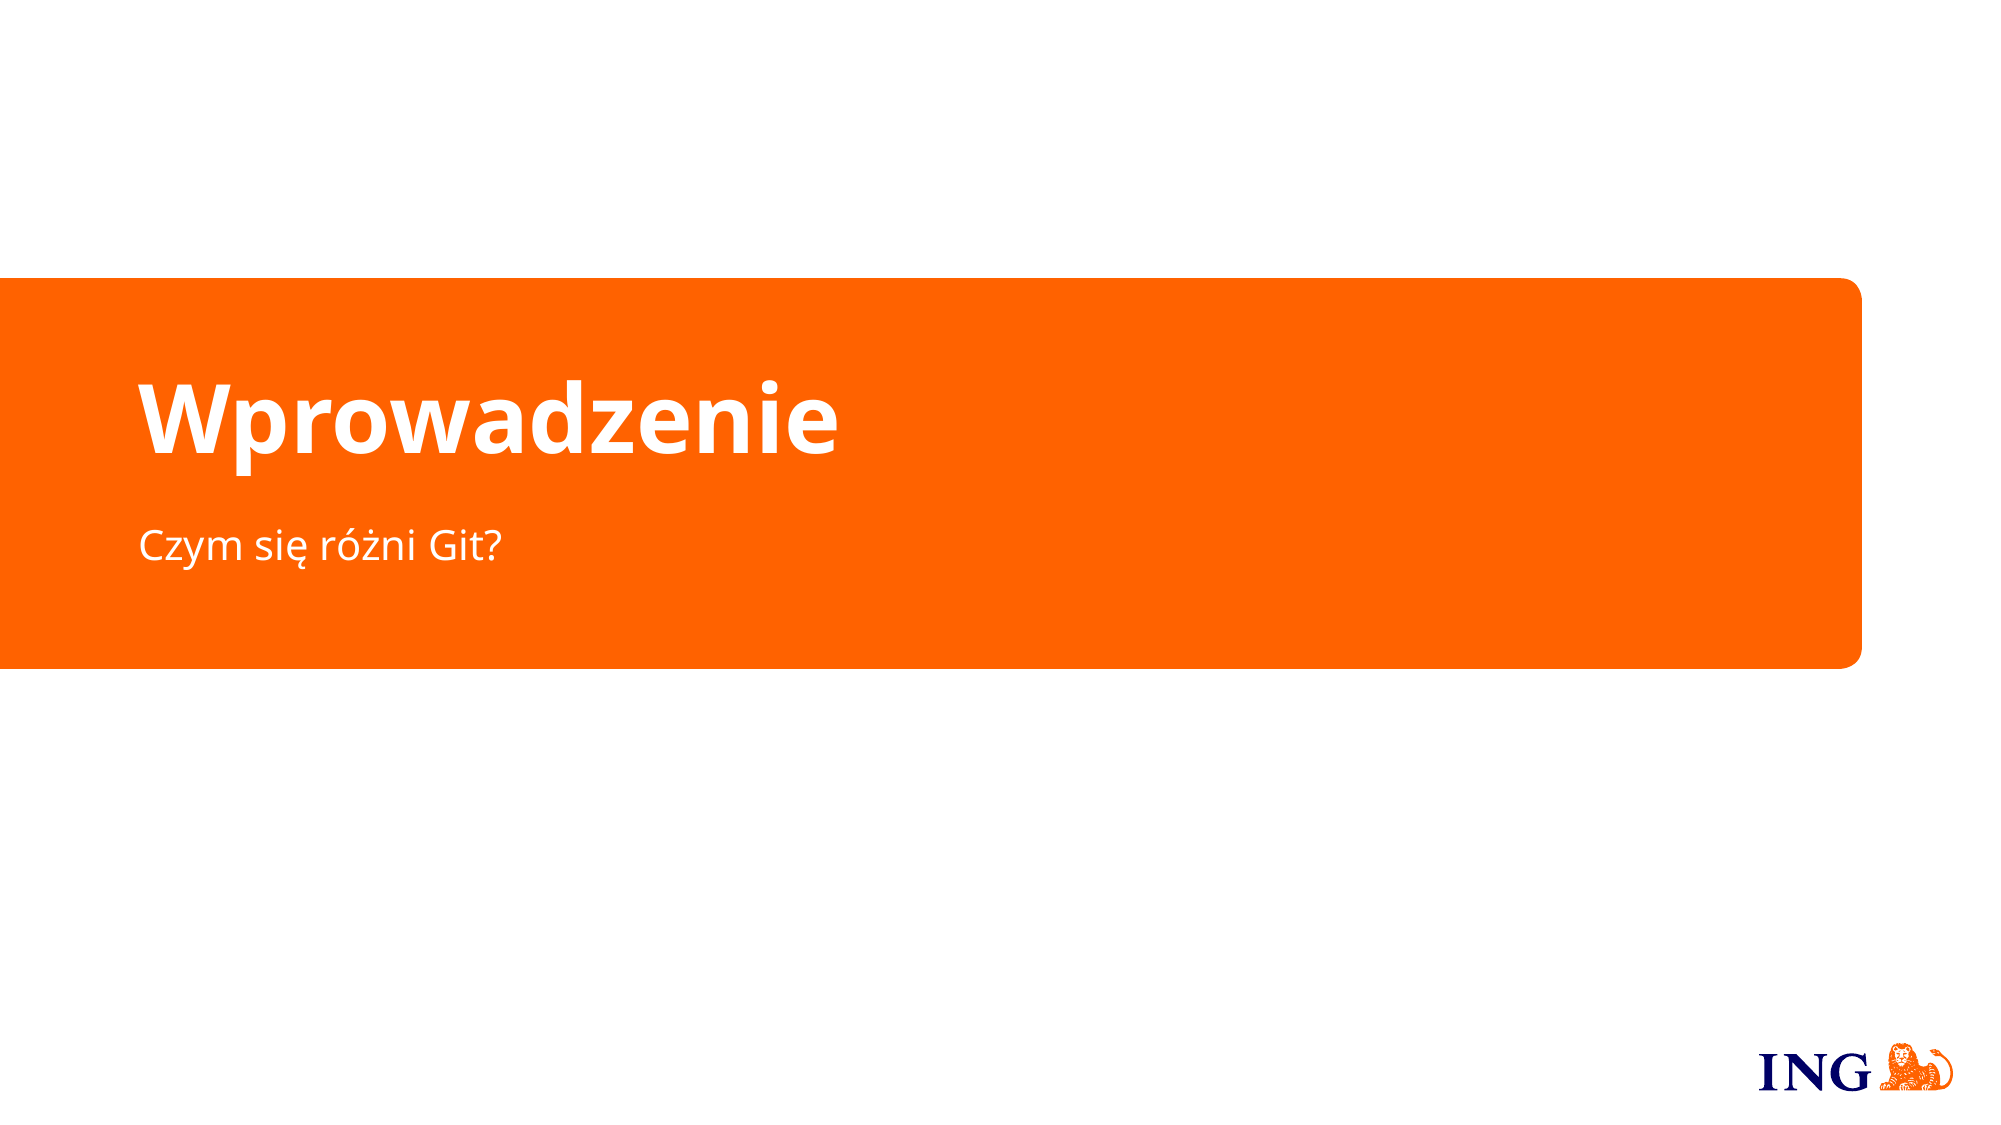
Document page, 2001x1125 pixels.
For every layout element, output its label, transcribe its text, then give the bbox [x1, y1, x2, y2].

title Wprowadzenie Czym się różni Git? [138, 278, 1830, 667]
